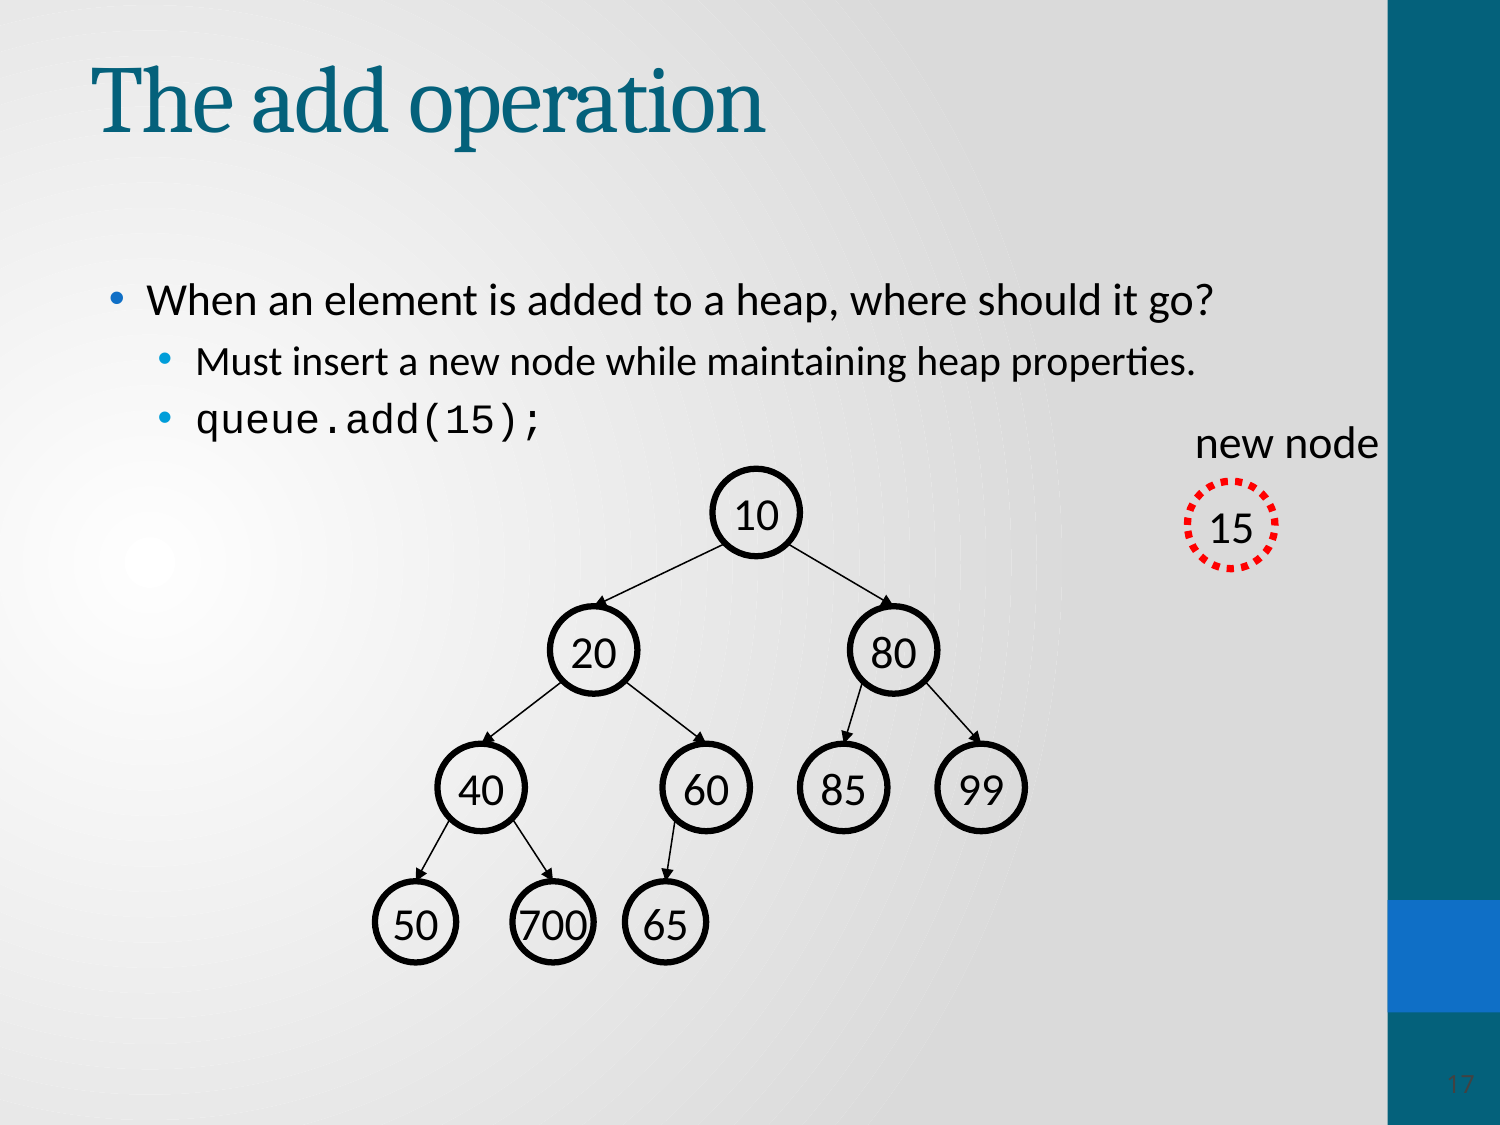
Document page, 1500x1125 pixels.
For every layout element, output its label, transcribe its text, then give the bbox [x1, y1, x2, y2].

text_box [924, 683, 982, 742]
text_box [843, 683, 864, 742]
text_box 85 [799, 743, 888, 832]
text_box 15 [1187, 481, 1275, 569]
list When an element is added to a heap, where should it go? Must insert a new node while maintaining heap properties. queue.add(15); [75, 262, 1325, 1050]
text_box new node [1179, 405, 1395, 476]
text_box 10 [712, 468, 800, 557]
text_box 40 [437, 743, 525, 832]
text_box 65 [624, 881, 707, 963]
title The add operation [75, 0, 1325, 188]
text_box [593, 546, 726, 604]
text_box 60 [662, 744, 750, 832]
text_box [786, 546, 895, 604]
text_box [480, 683, 564, 742]
text_box 80 [849, 606, 938, 694]
text_box 50 [374, 881, 457, 963]
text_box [415, 821, 451, 879]
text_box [511, 821, 554, 879]
text_box 99 [937, 744, 1025, 832]
text_box 20 [549, 606, 638, 694]
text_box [665, 821, 676, 879]
text_box 700 [512, 881, 594, 963]
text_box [624, 683, 707, 742]
